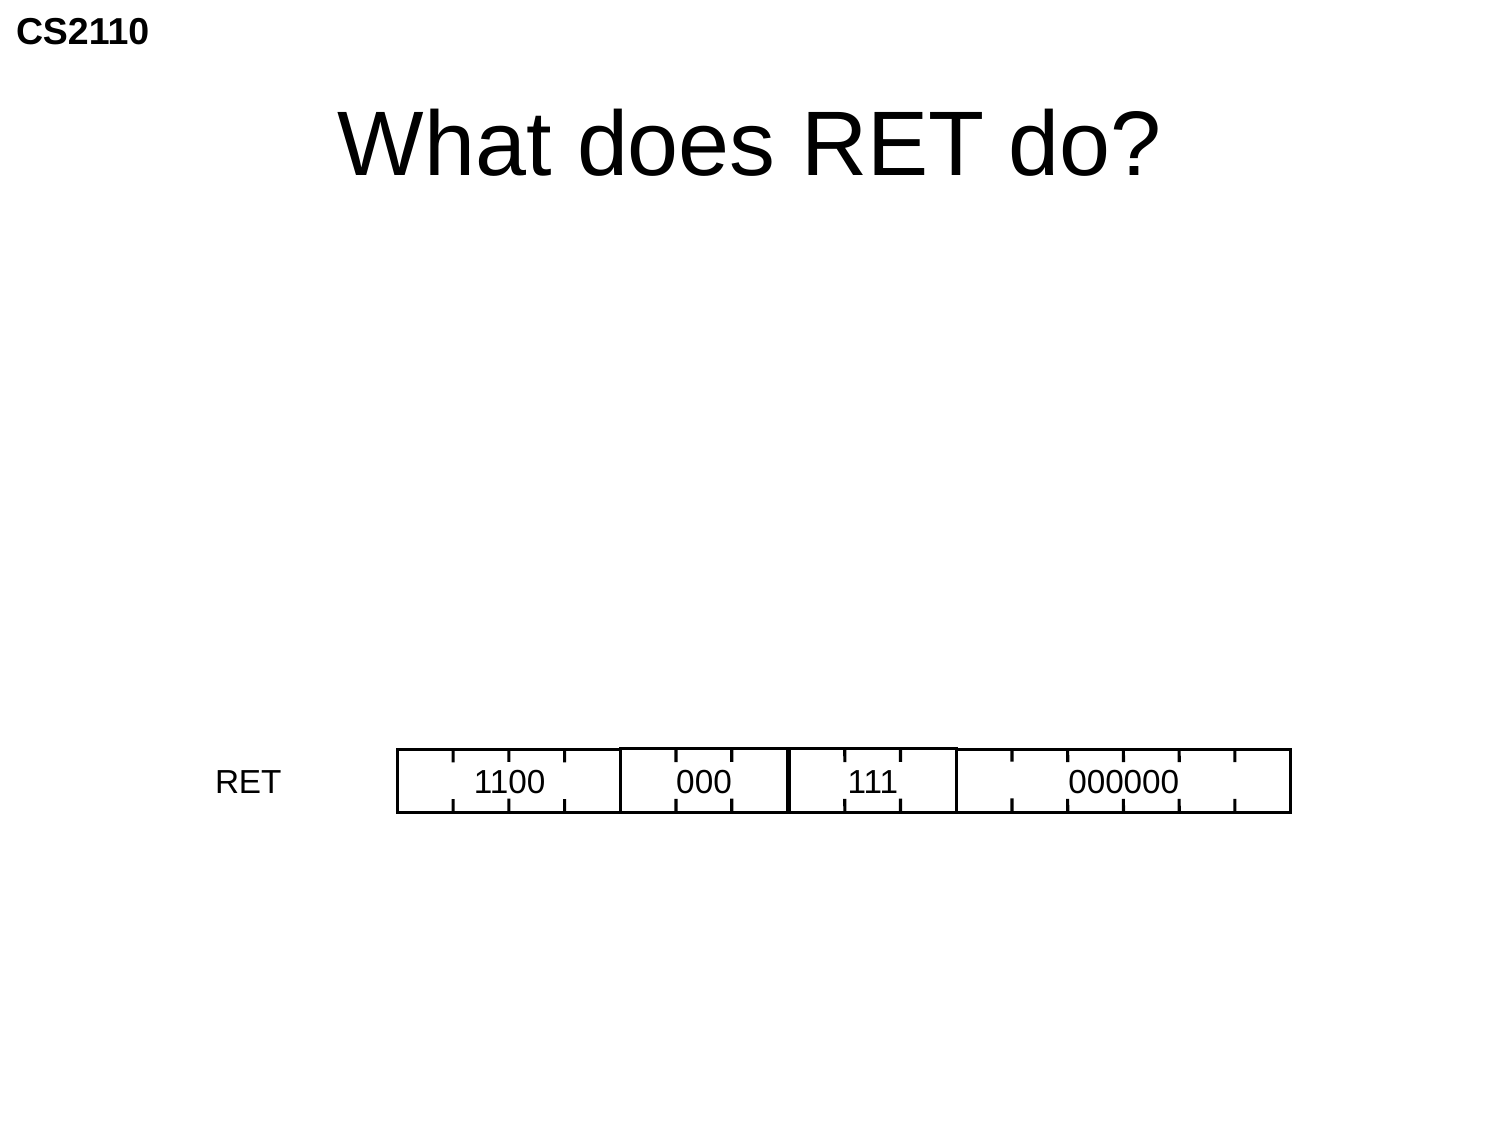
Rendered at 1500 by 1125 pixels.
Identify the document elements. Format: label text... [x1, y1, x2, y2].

title What does RET do? [75, 45, 1425, 233]
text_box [199, 748, 1291, 813]
